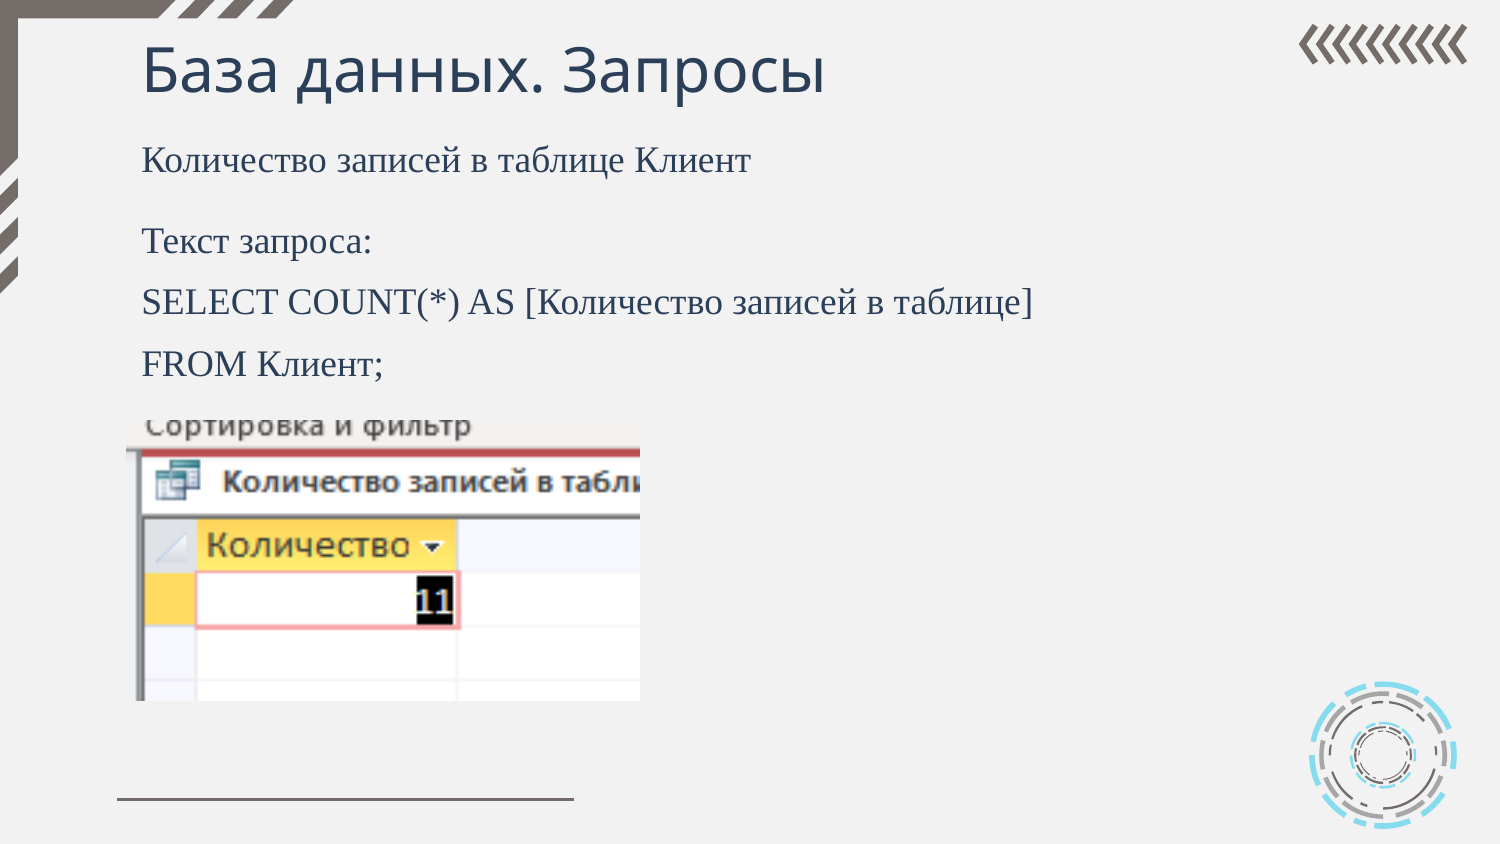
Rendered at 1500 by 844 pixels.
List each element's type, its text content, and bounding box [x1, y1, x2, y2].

title База данных. Запросы [126, 15, 1266, 105]
text_box Количество записей в таблице Клиент [126, 105, 1421, 188]
picture [126, 420, 640, 701]
text_box Текст запроса: SELECT COUNT(*) AS [Количество записей в таблице] FROM Клиент; [126, 208, 1413, 392]
